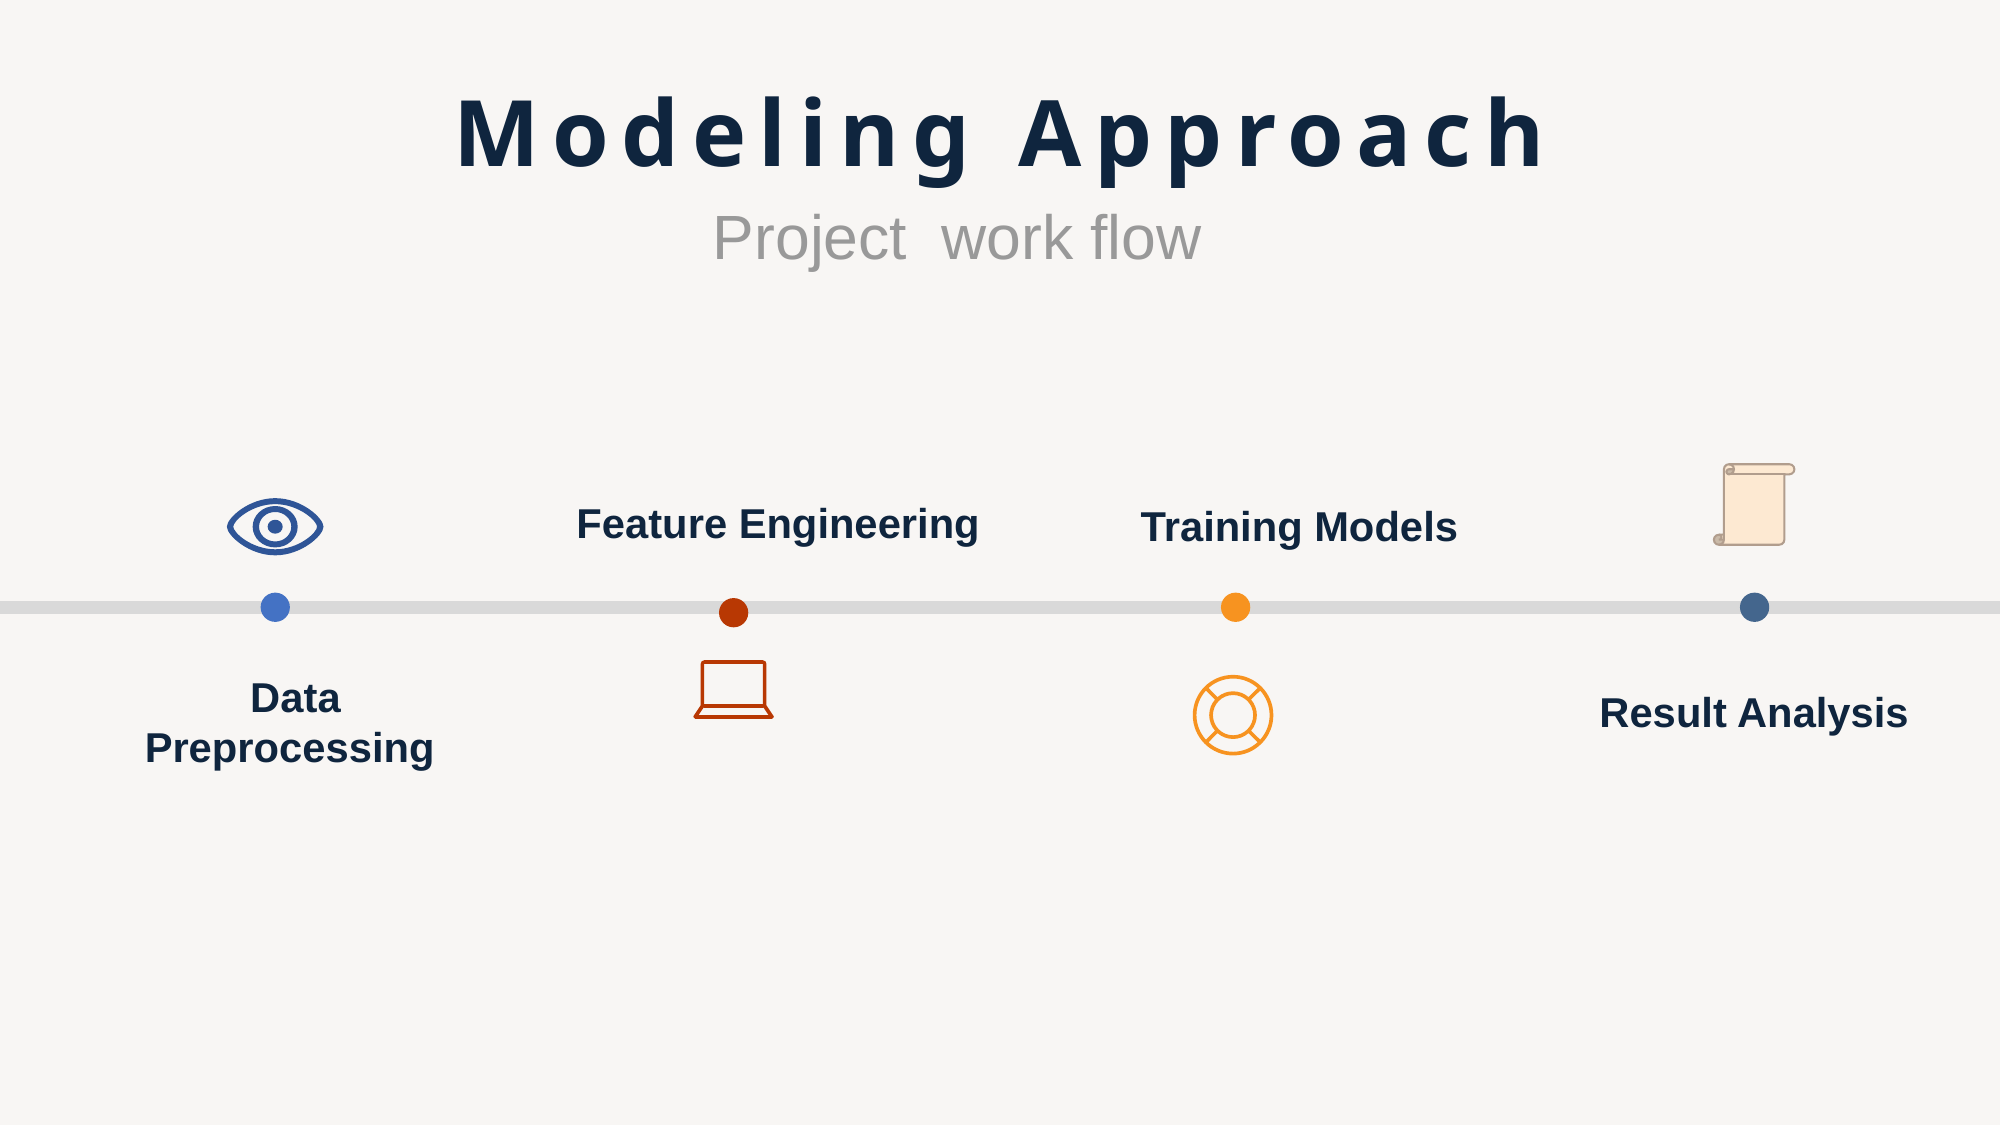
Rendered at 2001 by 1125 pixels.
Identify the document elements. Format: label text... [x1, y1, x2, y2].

text_box [717, 608, 750, 629]
text_box Training Models [1108, 492, 1490, 558]
text_box [1738, 591, 1771, 607]
text_box Project work flow [598, 204, 1334, 280]
text_box [719, 597, 749, 607]
text_box [259, 591, 291, 607]
text_box [1219, 591, 1252, 607]
text_box Modeling Approach [438, 88, 1562, 192]
text_box [1192, 674, 1274, 756]
text_box [259, 608, 291, 623]
text_box Data Preprocessing [103, 663, 476, 779]
text_box [227, 499, 323, 555]
text_box [1738, 608, 1771, 623]
text_box [1220, 608, 1252, 623]
text_box [693, 660, 774, 719]
text_box [1713, 464, 1795, 545]
text_box Result Analysis [1584, 678, 1924, 744]
text_box Feature Engineering [561, 489, 995, 554]
